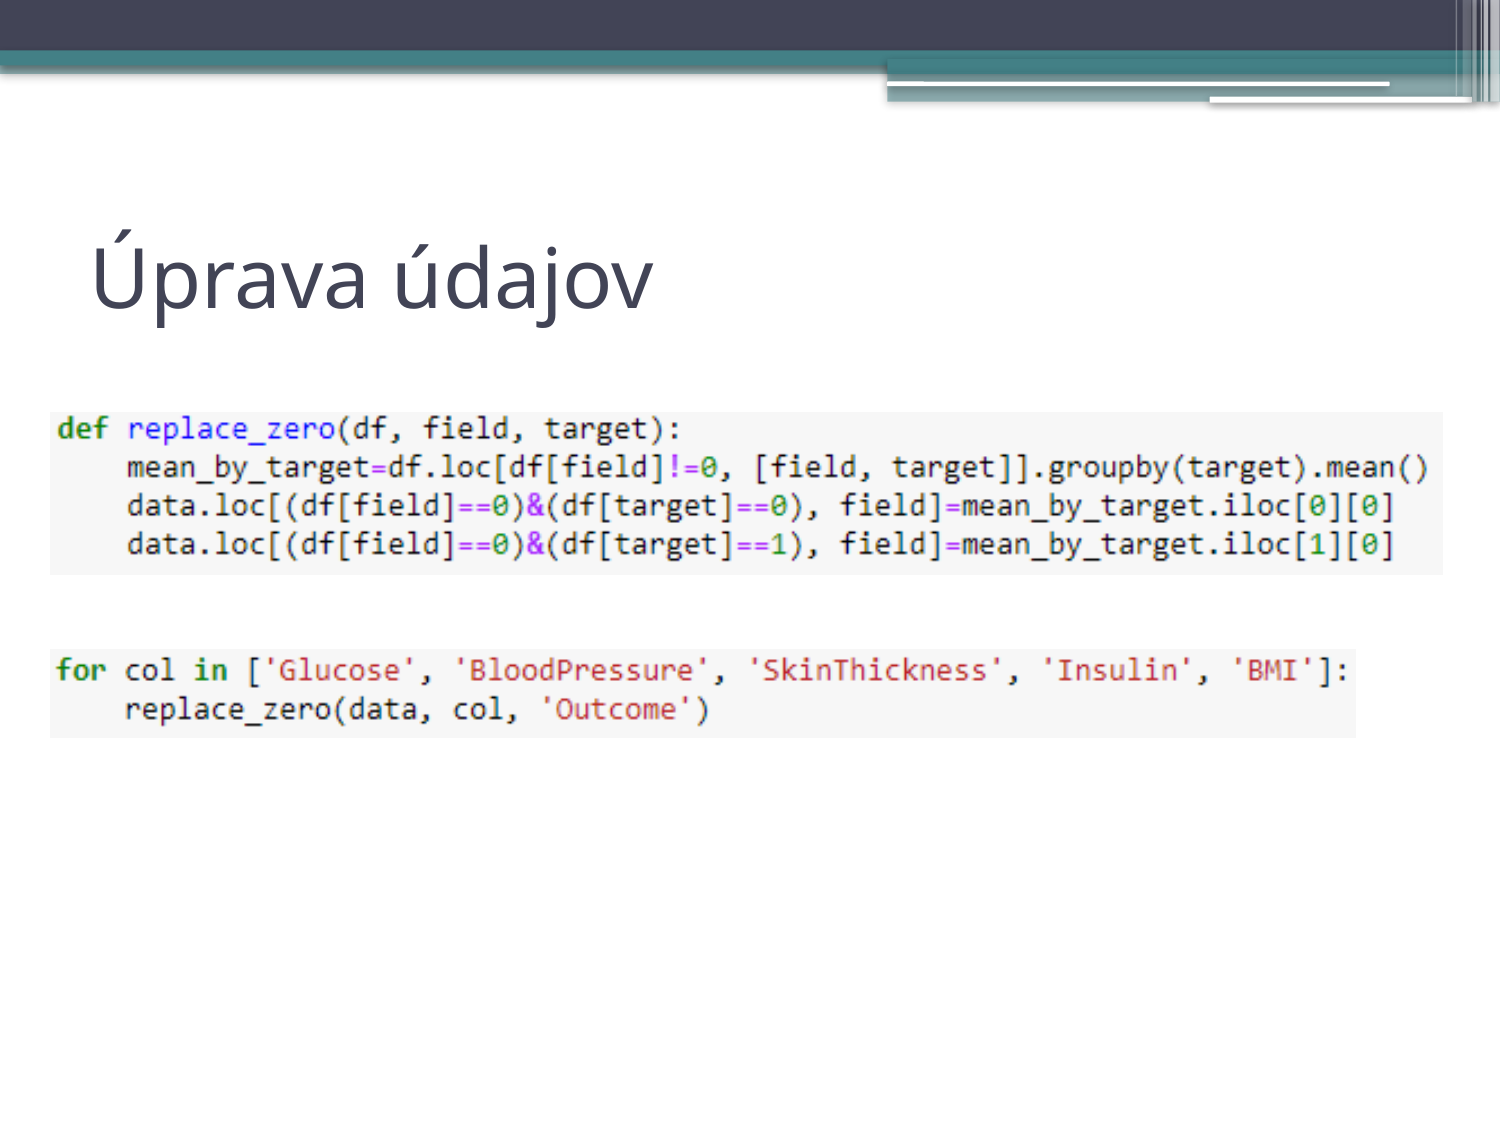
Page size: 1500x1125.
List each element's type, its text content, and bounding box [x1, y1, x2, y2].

title Úprava údajov [75, 187, 1425, 363]
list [49, 649, 1356, 738]
picture [49, 412, 1443, 576]
